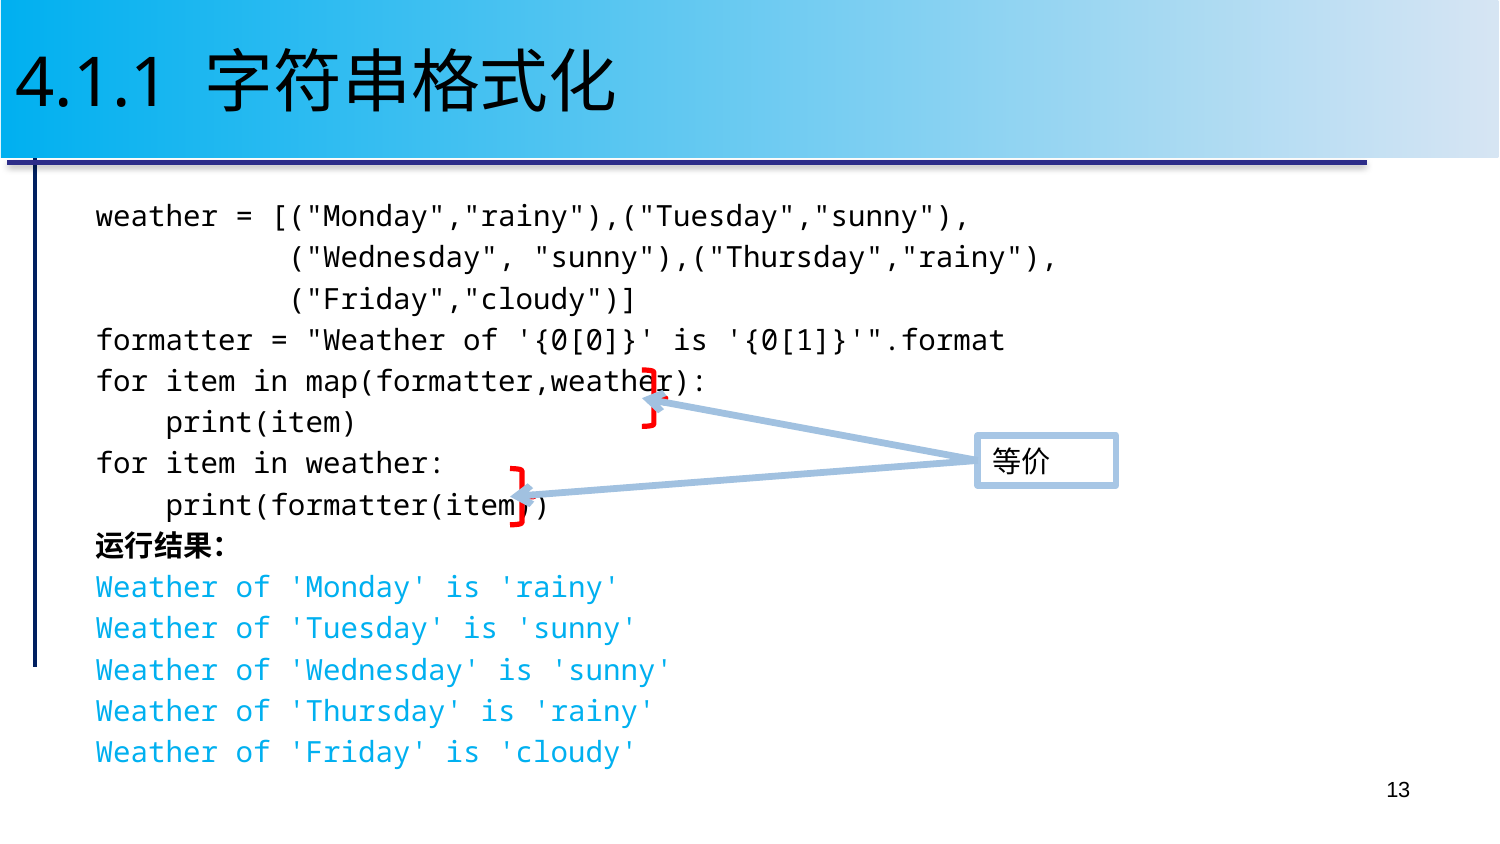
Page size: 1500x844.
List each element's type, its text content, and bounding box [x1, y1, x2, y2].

title 4.1.1 字符串格式化 [0, 0, 1499, 158]
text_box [665, 397, 978, 460]
text_box [641, 399, 655, 428]
text_box [509, 498, 523, 526]
text_box [509, 467, 523, 495]
slide_number 13 [1074, 768, 1425, 828]
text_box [533, 460, 978, 497]
text_box 等价 [983, 435, 1116, 486]
list weather = [("Monday","rainy"),("Tuesday","sunny"), ("Wednesday", "sunny"),("Thursday","rainy"), ("Friday","cloudy")] formatter = "Weather of '{0[0]}' is '{0[1]}'".format for item in map(formatter,weather): print(item) for item in weather: print(formatter(item)) 运行结果： Weather of 'Monday' is 'rainy' Weather of 'Tuesday' is 'sunny' Weather of 'Wednesday' is 'sunny' Weather of 'Thursday' is 'rainy' Weather of 'Friday' is 'cloudy' [80, 189, 1432, 748]
text_box [641, 369, 655, 398]
